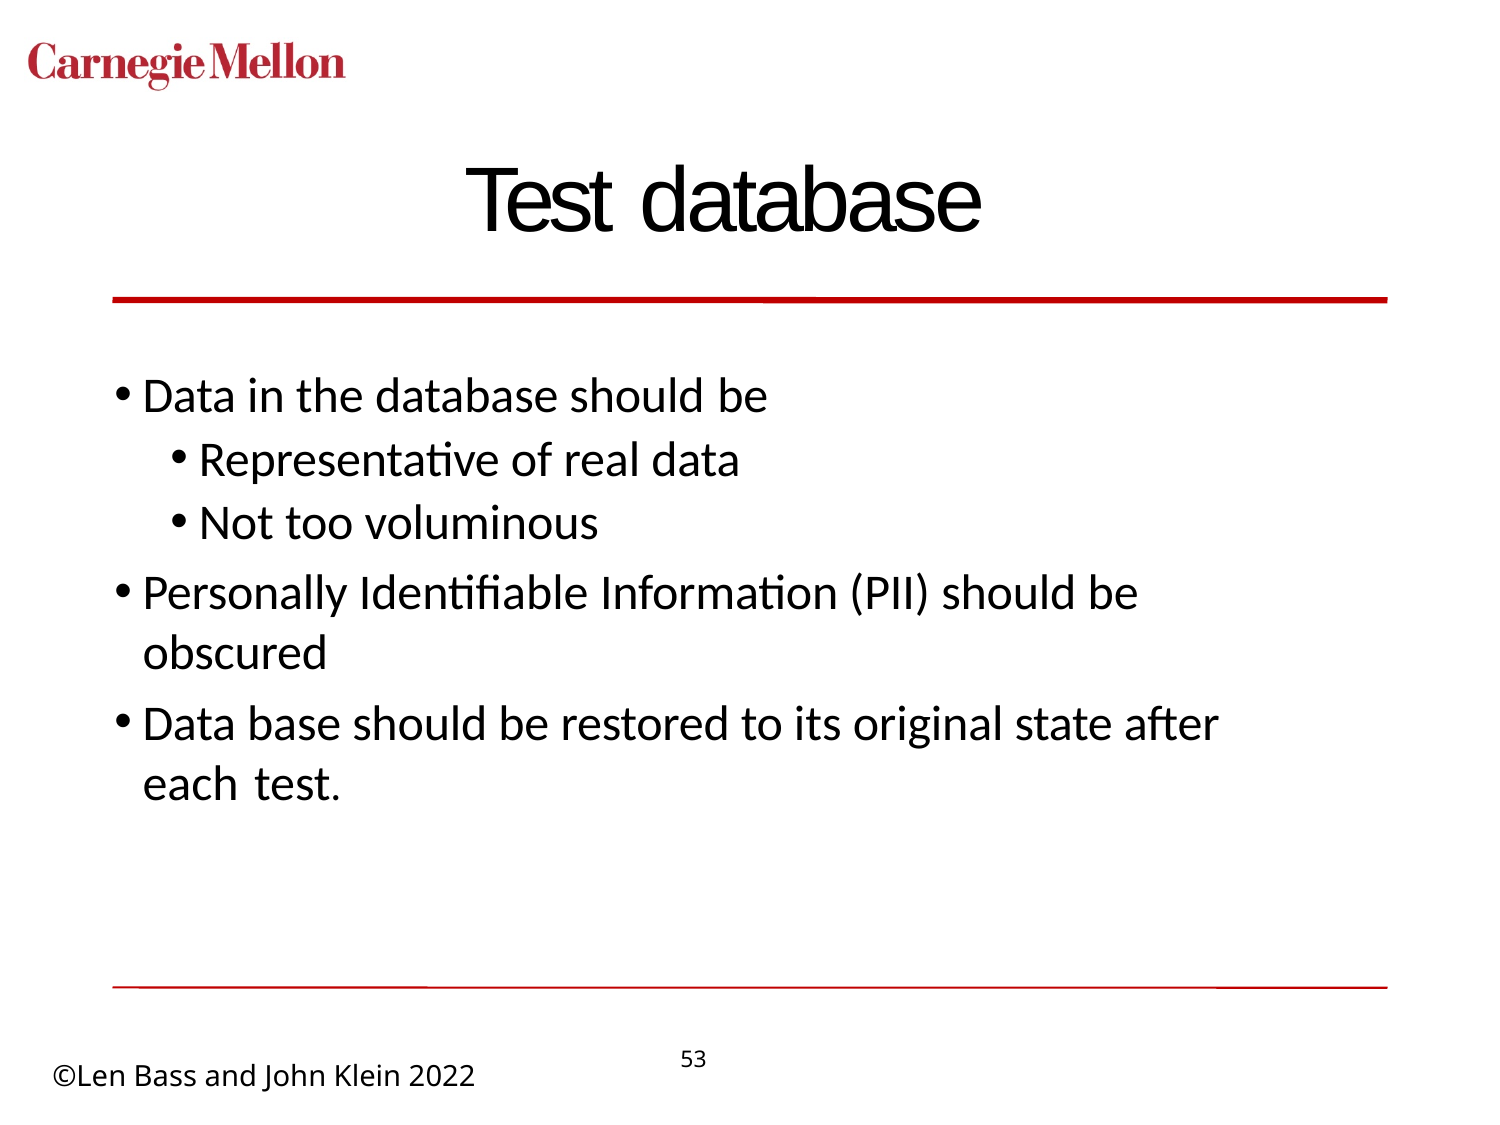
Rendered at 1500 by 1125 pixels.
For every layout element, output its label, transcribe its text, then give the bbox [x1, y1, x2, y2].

title Test database [450, 99, 999, 289]
text_box Data in the database should be Representative of real data Not too voluminous Personally Identifiable Information (PII) should be obscured Data base should be restored to its original state after each test. [112, 356, 1281, 811]
picture [24, 37, 349, 92]
